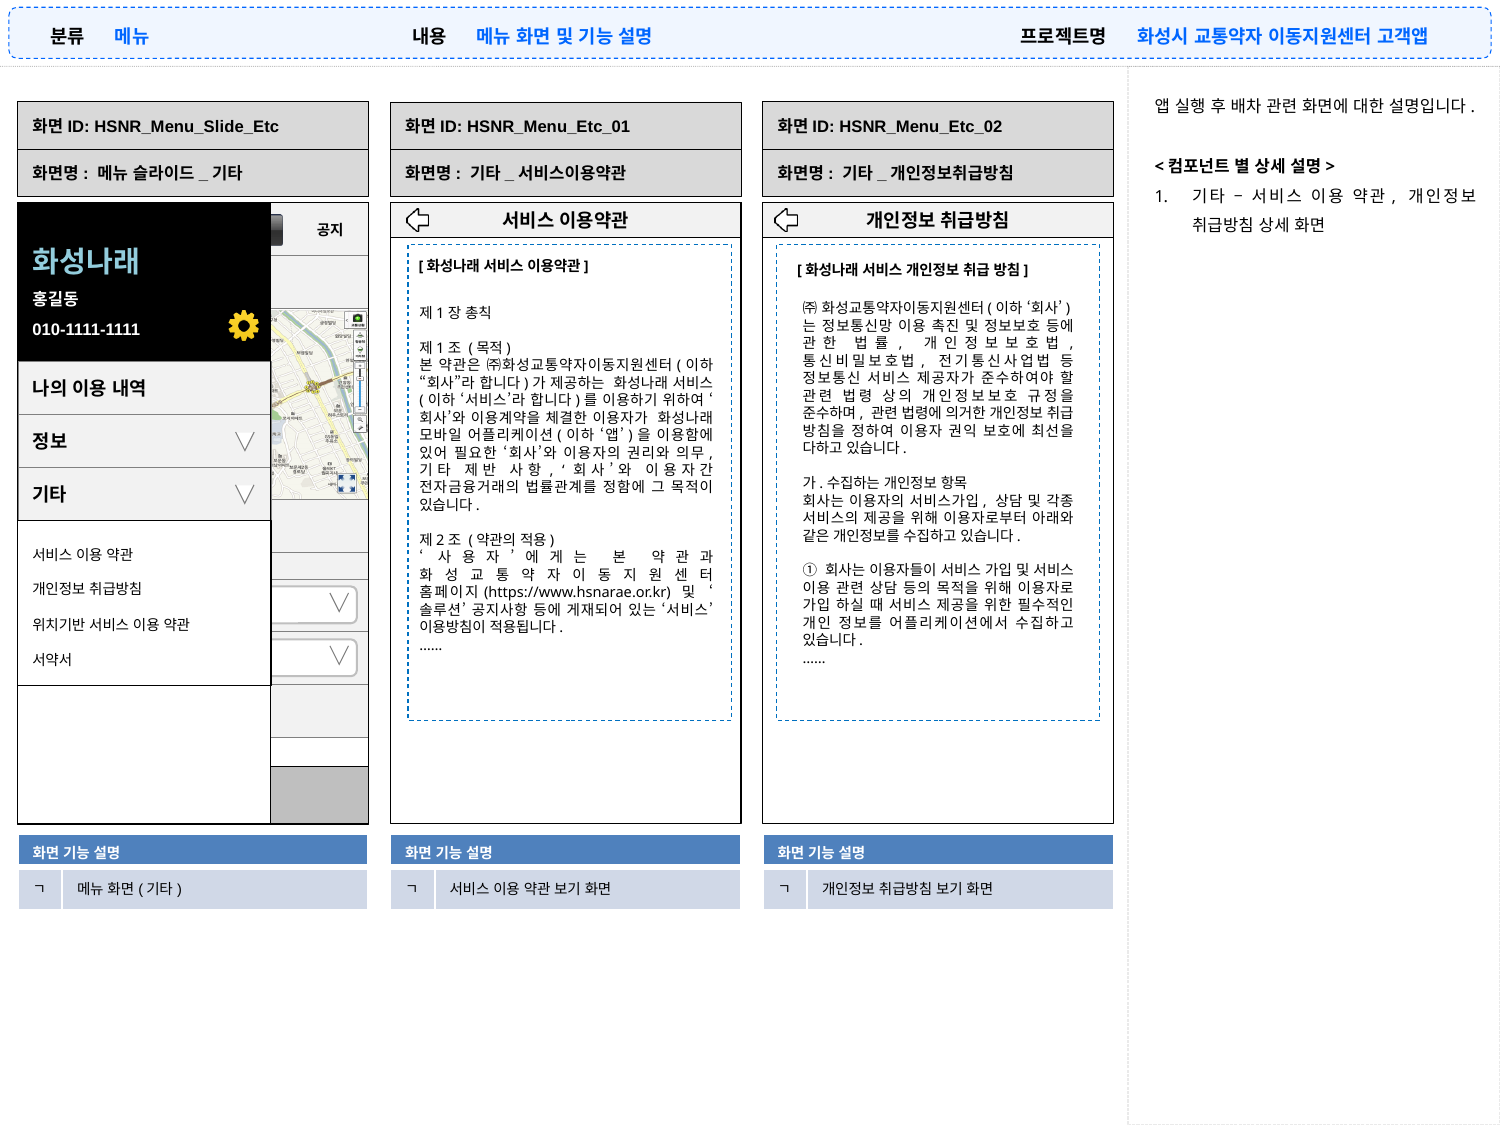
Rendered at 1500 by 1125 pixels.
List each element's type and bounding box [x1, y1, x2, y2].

text_box [17, 101, 369, 197]
text_box [17, 201, 369, 825]
table_header [19, 835, 367, 864]
text_box [762, 201, 1114, 825]
table_cell [808, 870, 1113, 909]
table_cell [63, 870, 367, 909]
table_header [17, 14, 348, 52]
table_cell [391, 870, 434, 909]
text_box [390, 201, 742, 825]
text_box [390, 101, 742, 197]
table_cell [436, 870, 740, 909]
text_box [762, 101, 1114, 197]
text_box [6, 5, 1493, 61]
text_box [0, 64, 1500, 1125]
table_cell [19, 870, 61, 909]
table_header [364, 14, 1494, 52]
table_cell [764, 870, 806, 909]
table_header [764, 835, 1113, 864]
table_header [391, 835, 740, 864]
